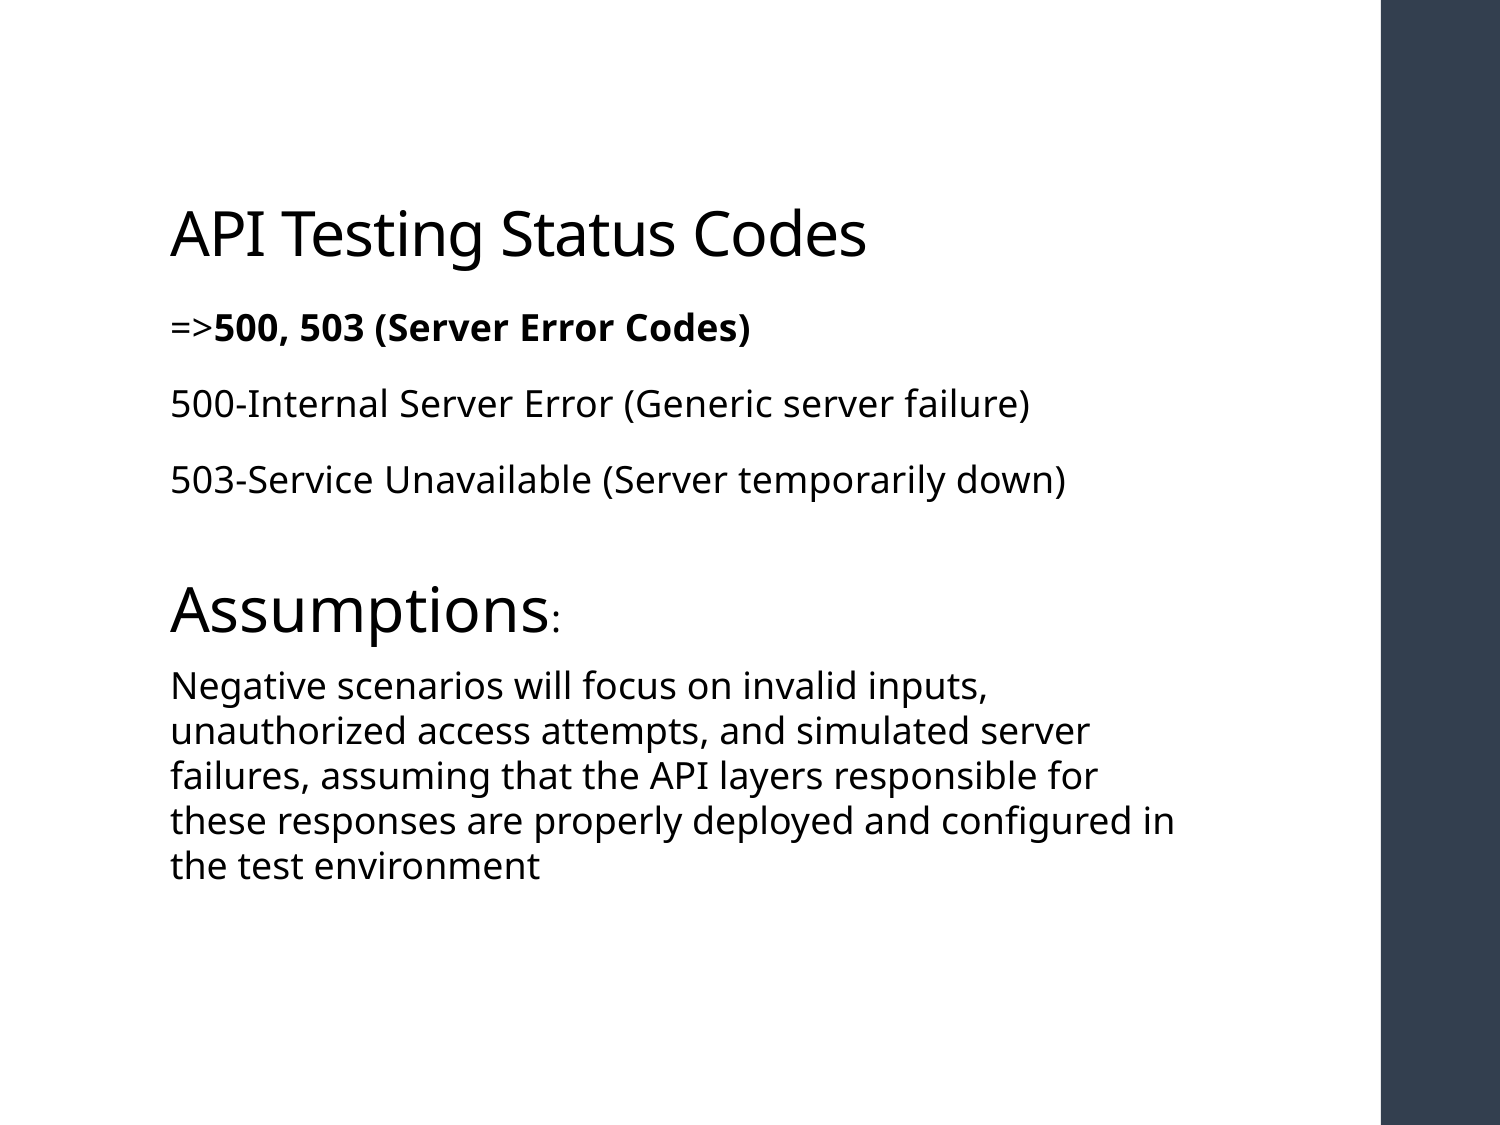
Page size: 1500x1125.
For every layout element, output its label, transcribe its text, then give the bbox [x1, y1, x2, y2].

text_box Assumptions: [155, 562, 907, 653]
text_box Negative scenarios will focus on invalid inputs, unauthorized access attempts, and simulated server failures, assuming that the API layers responsible for these responses are properly deployed and configured in the test environment [155, 654, 1213, 895]
title API Testing Status Codes [155, 60, 1348, 278]
list =>500, 503 (Server Error Codes) 500-Internal Server Error (Generic server failure) 503-Service Unavailable (Server temporarily down) [155, 299, 1213, 575]
